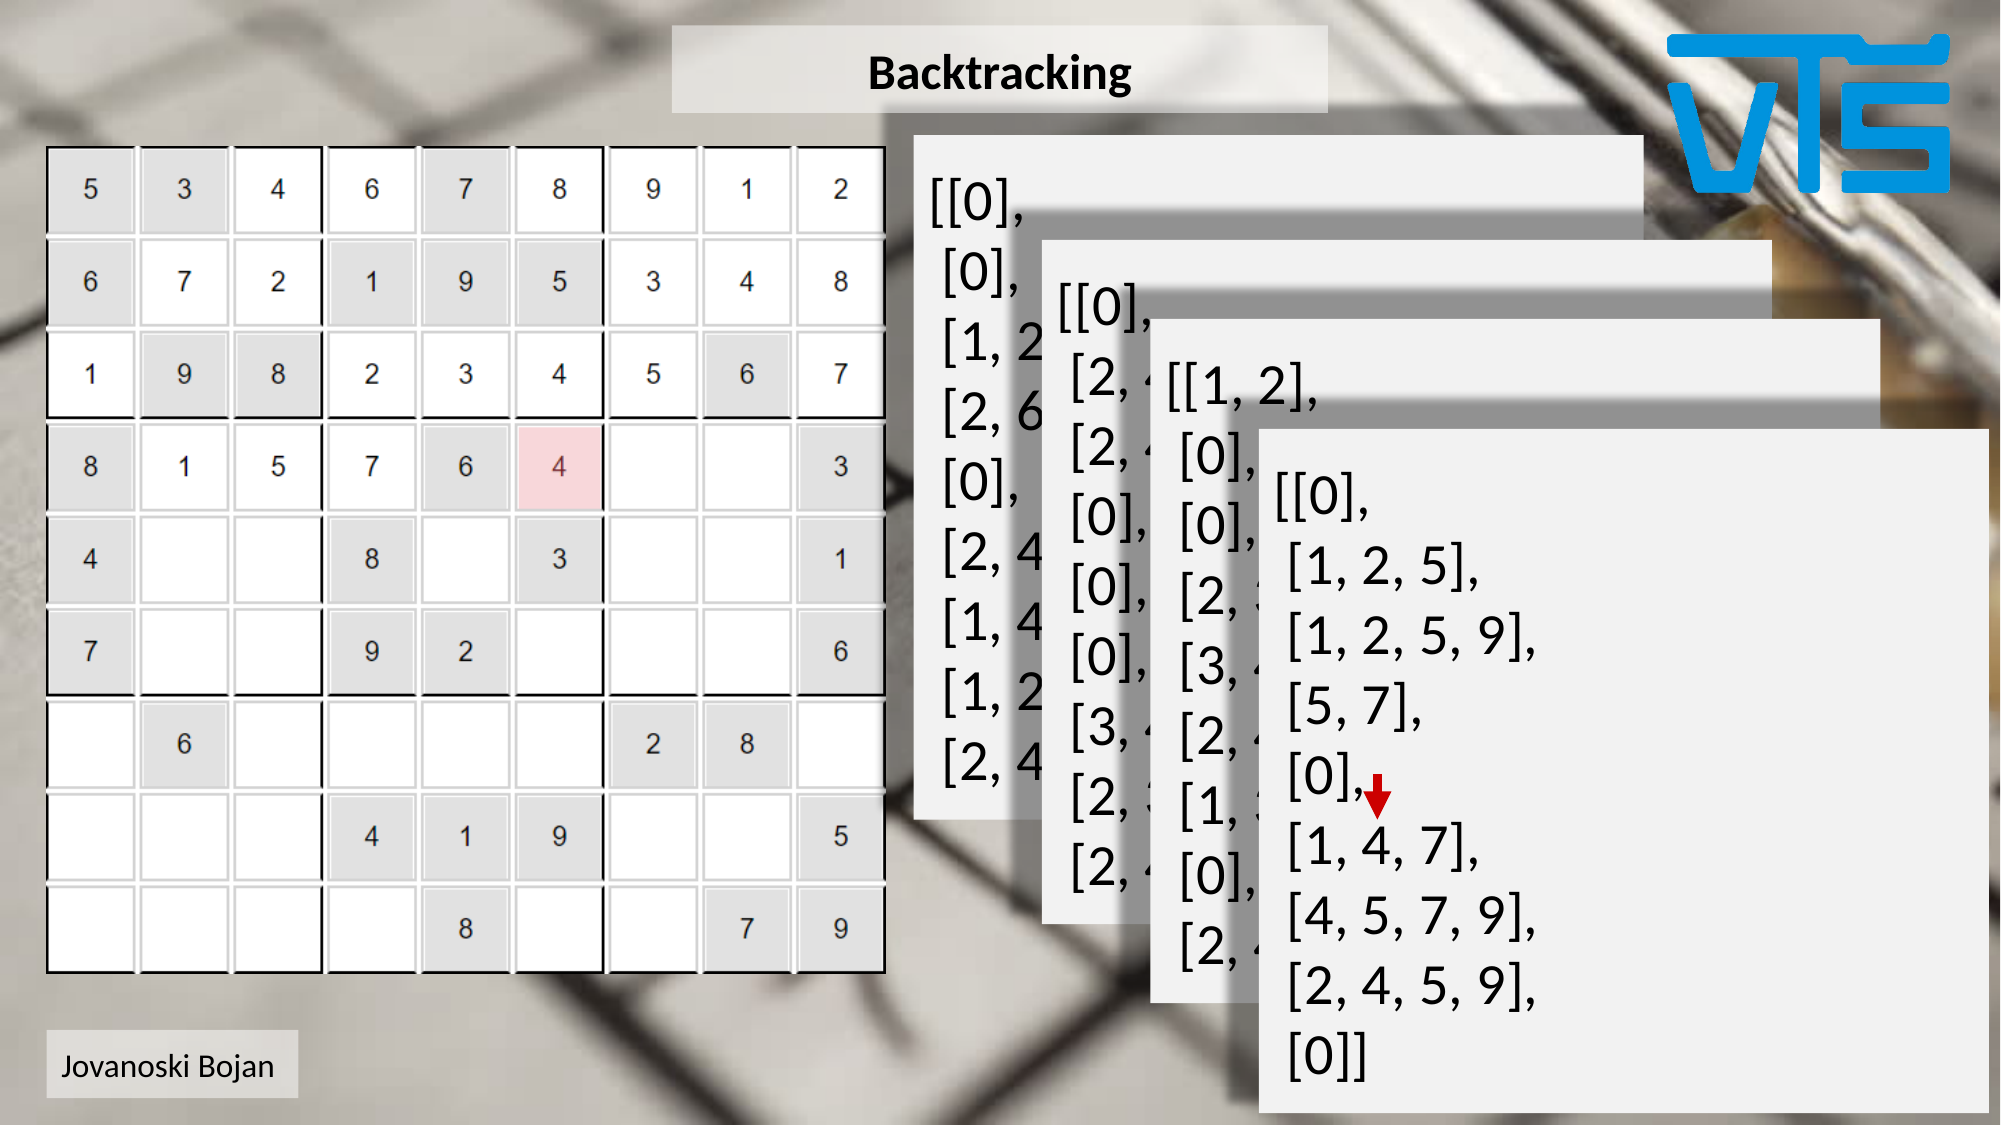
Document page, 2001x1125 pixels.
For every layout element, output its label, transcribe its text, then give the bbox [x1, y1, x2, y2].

text_box Backtracking [671, 24, 1329, 114]
text_box [[0], [0], [1, 2, 4], [2, 6], [0], [2, 4, 6, 8], [1, 4, 8, 9], [1, 2, 4, 9], [2, 4, 8]] [913, 134, 1645, 821]
text_box Jovanoski Bojan [46, 1029, 299, 1099]
text_box [[0], [1, 2, 5], [1, 2, 5, 9], [5, 7], [0], [1, 4, 7], [4, 5, 7, 9], [2, 4, 5, 9], [0]] [1258, 428, 1990, 1114]
picture [0, 0, 2001, 1125]
text_box [[1, 2], [0], [0], [2, 3], [3, 4], [2, 4], [1, 3, 4, 5, 7], [0], [2, 4, 7]] [1149, 318, 1881, 1004]
text_box [[0], [2, 4, 7], [2, 4, 7], [0], [0], [0], [3, 4, 7, 8], [2, 3, 4], [2, 4, 7, 8]] [1041, 239, 1773, 925]
